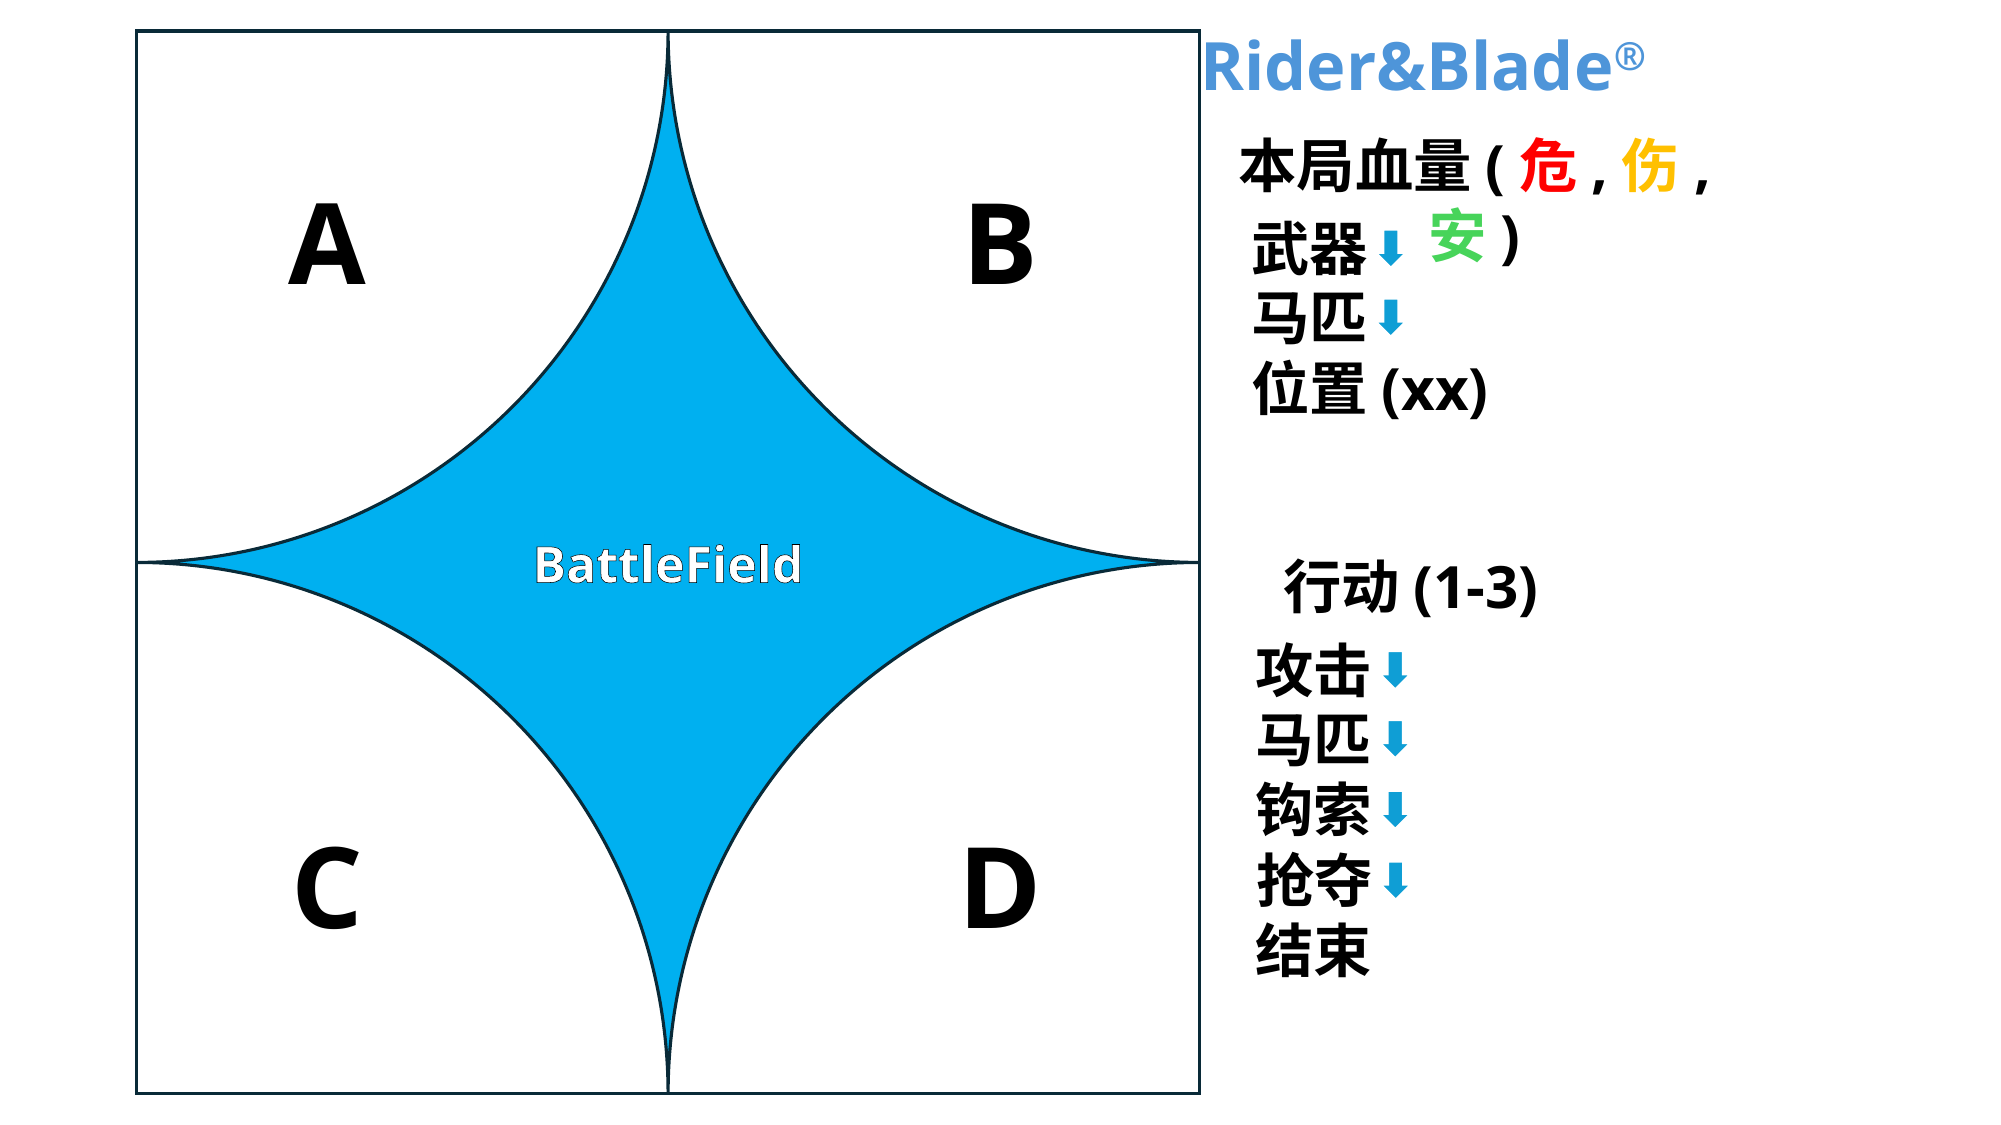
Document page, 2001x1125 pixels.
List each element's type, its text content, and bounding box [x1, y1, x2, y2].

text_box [1240, 694, 1617, 765]
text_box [1236, 204, 1612, 273]
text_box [1236, 273, 1612, 361]
text_box 行动(1-3) [1223, 543, 1599, 628]
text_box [1240, 626, 1617, 694]
text_box 本局血量(危,伤,安) [1223, 121, 1726, 277]
text_box 位置(xx) [1236, 361, 1612, 430]
text_box 结束 [1241, 924, 1616, 992]
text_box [1240, 836, 1617, 924]
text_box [136, 30, 1201, 1095]
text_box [1240, 765, 1617, 836]
text_box Rider&Blade® [1185, 16, 1661, 112]
